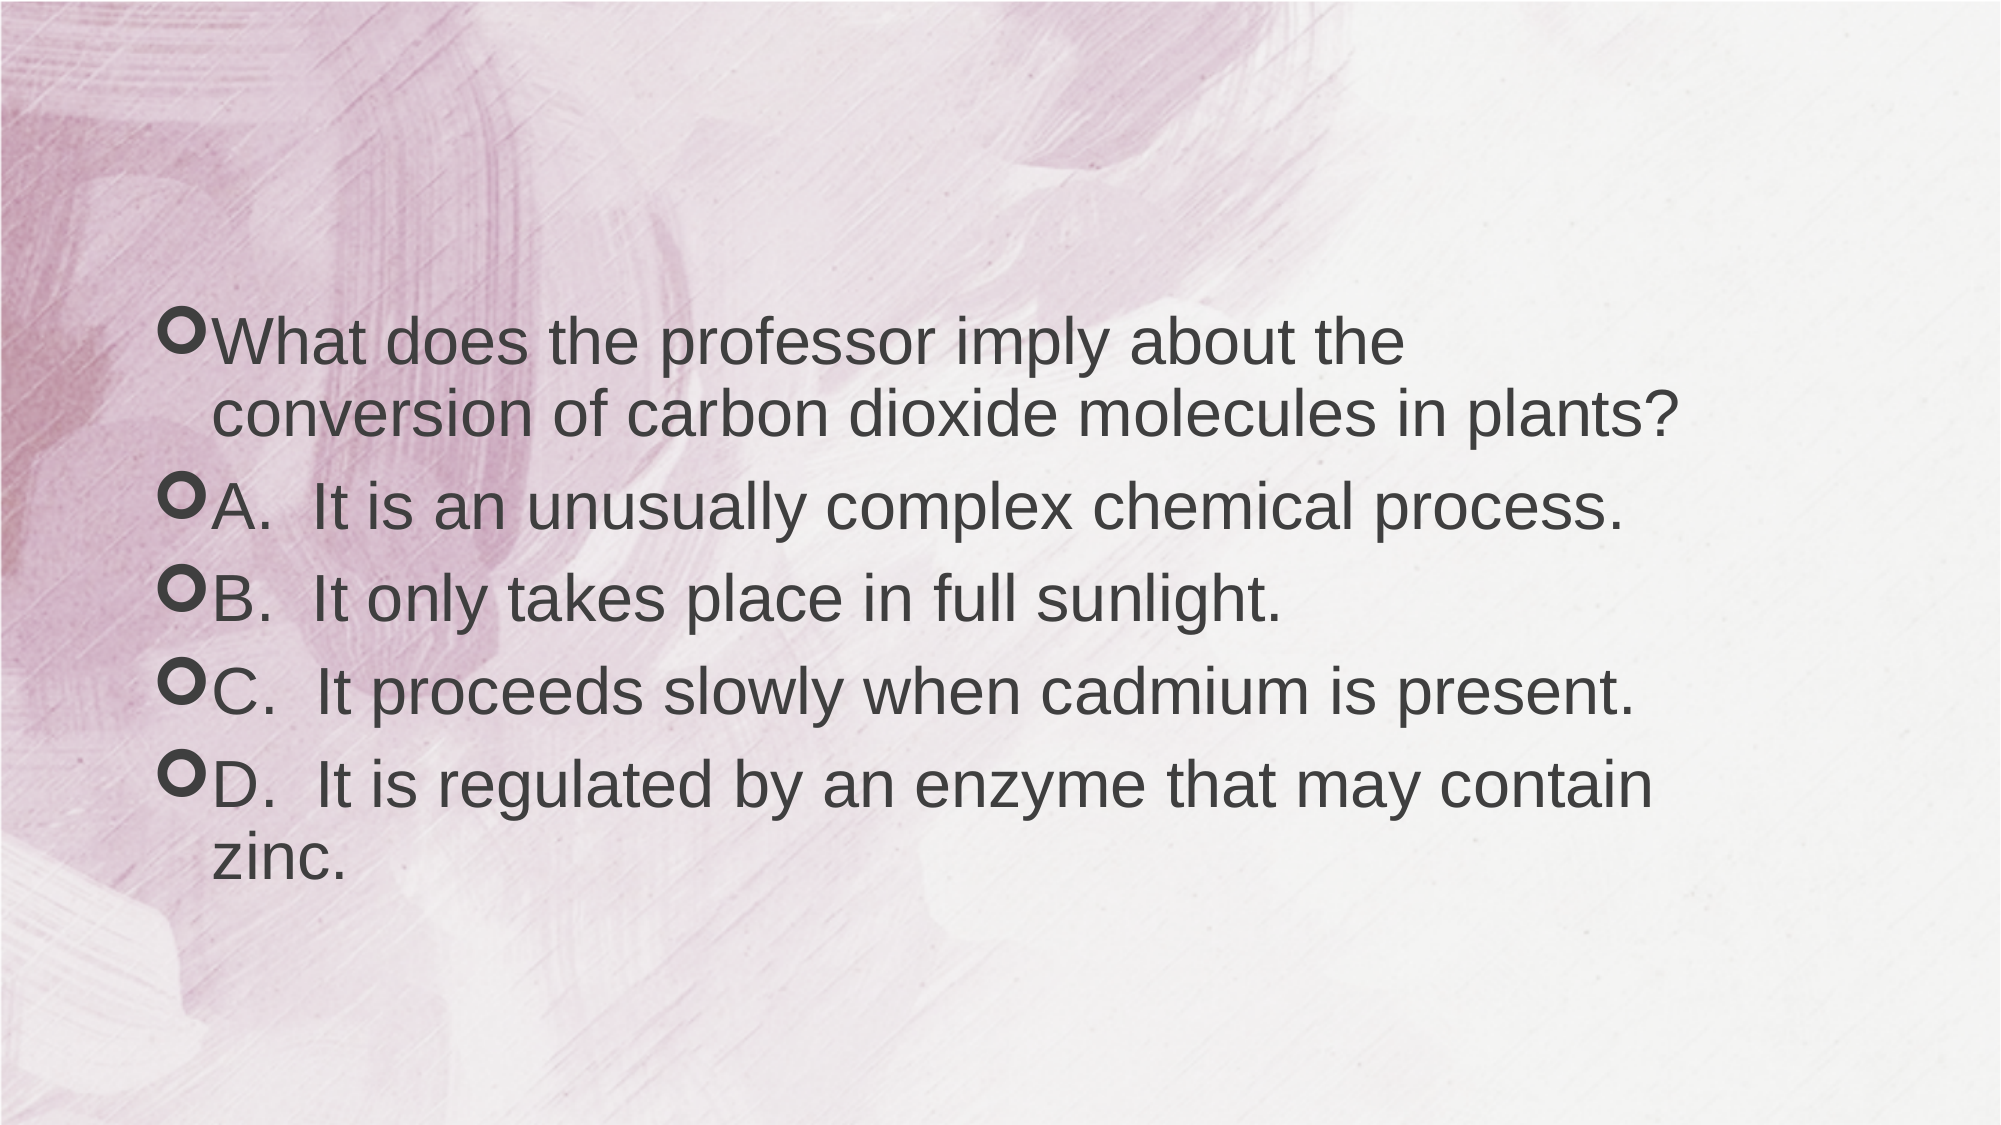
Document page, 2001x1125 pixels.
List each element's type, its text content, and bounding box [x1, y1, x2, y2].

list What does the professor imply about the conversion of carbon dioxide molecules in plants? A. It is an unusually complex chemical process. B. It only takes place in full sunlight. C. It proceeds slowly when cadmium is present. D. It is regulated by an enzyme that may contain zinc. [137, 299, 1763, 1014]
picture [3, 2, 2001, 1125]
